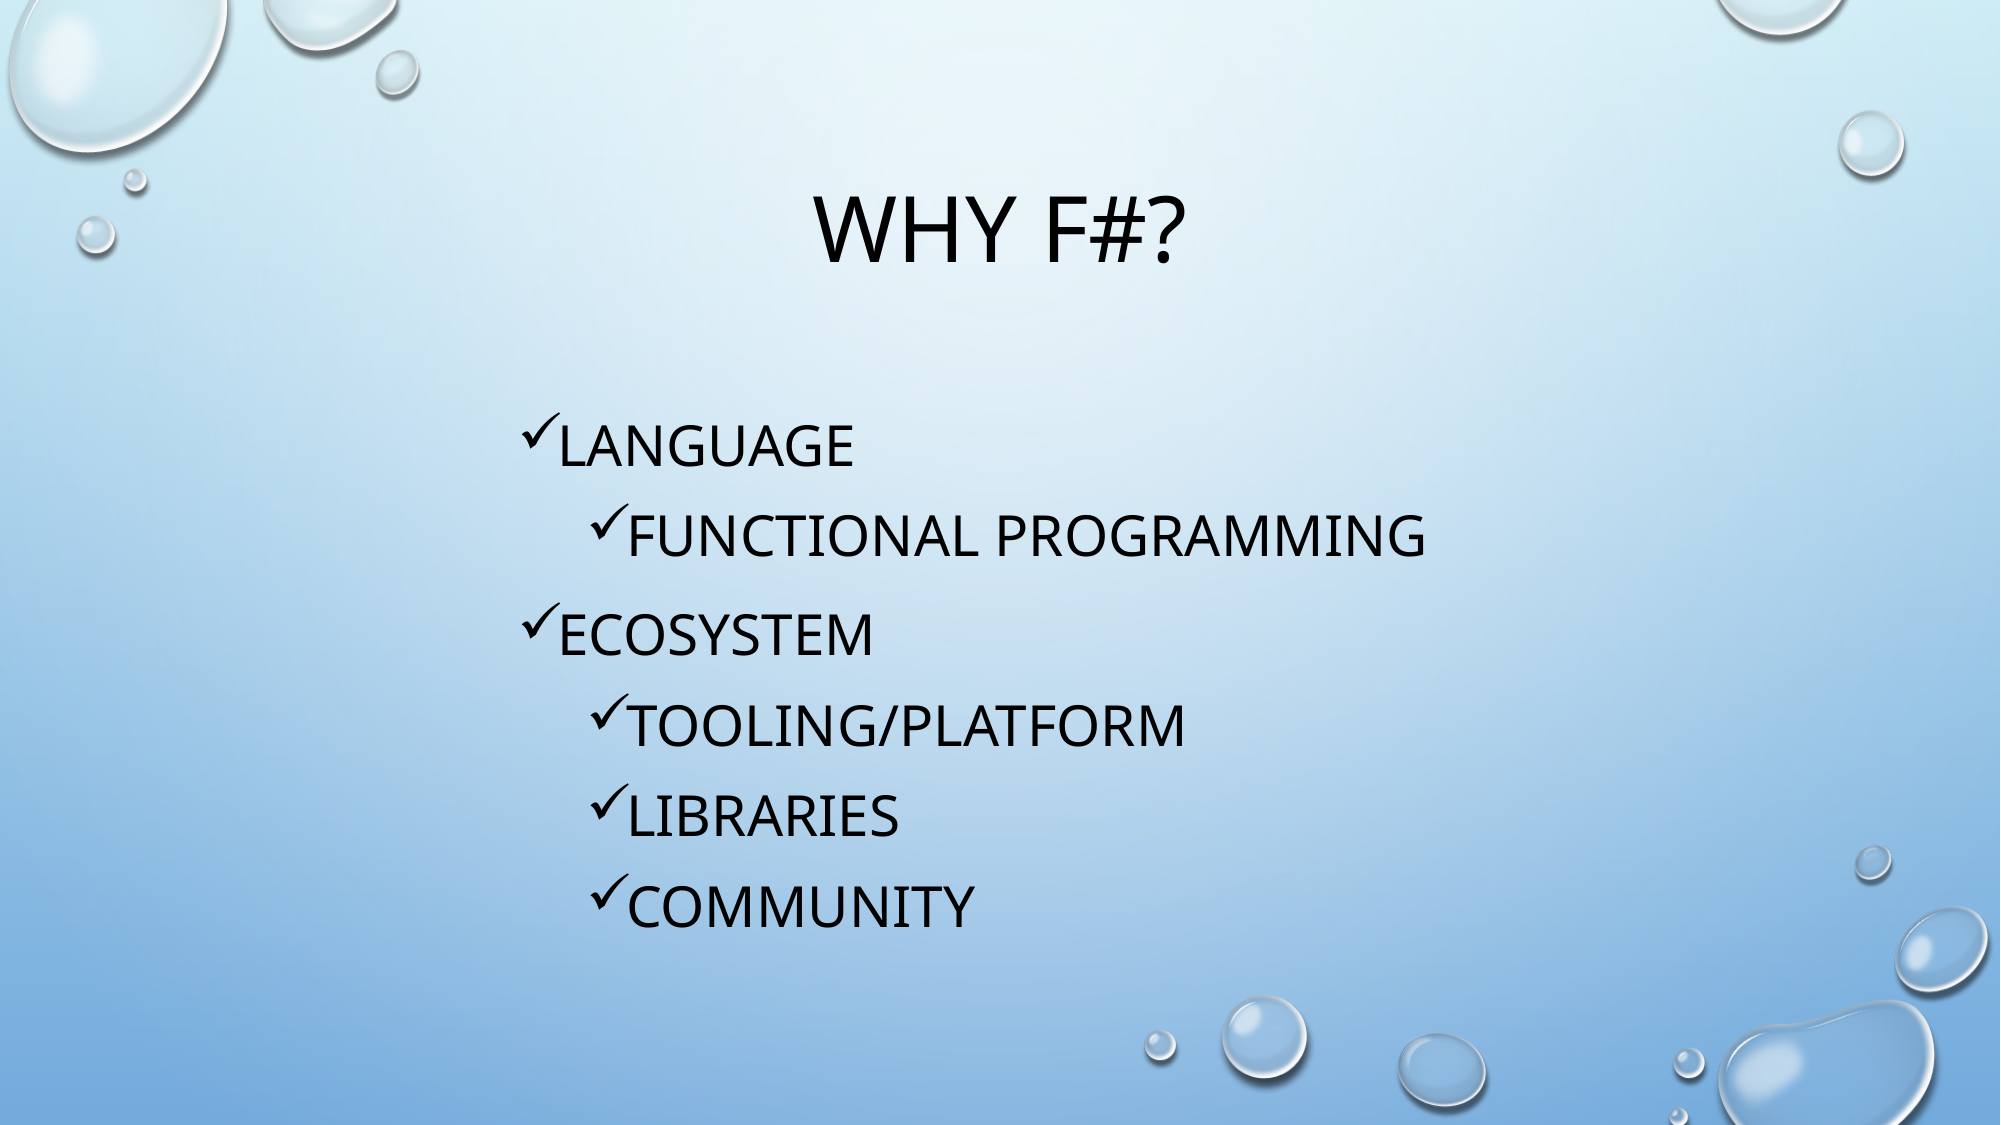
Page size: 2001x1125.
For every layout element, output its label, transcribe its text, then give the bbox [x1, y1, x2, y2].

list Language Functional programming Ecosystem Tooling/platform Libraries Community [502, 388, 1465, 950]
picture [0, 0, 2000, 1125]
title Why F#? [149, 101, 1851, 364]
